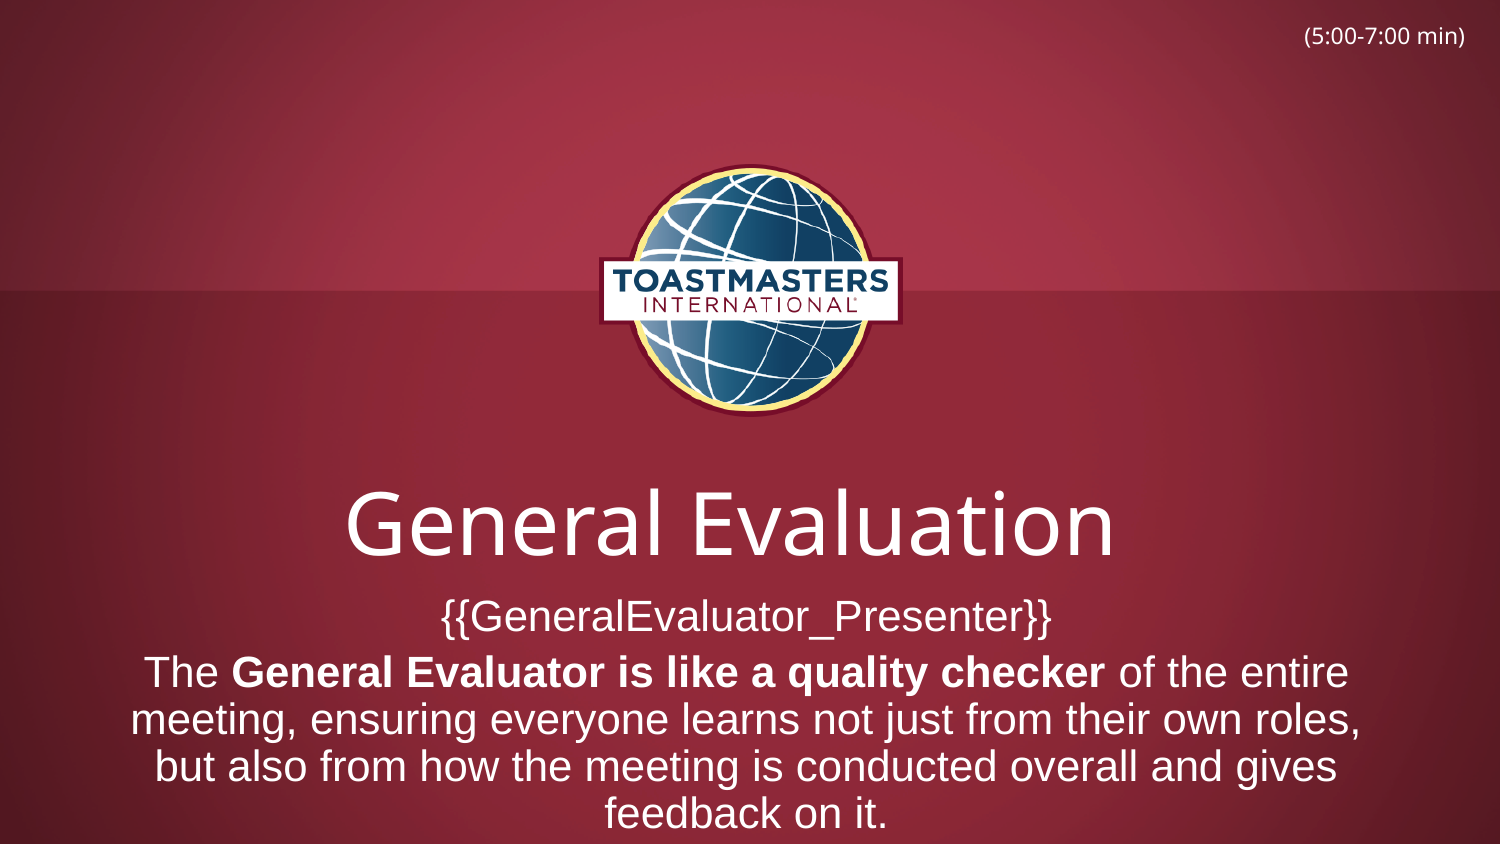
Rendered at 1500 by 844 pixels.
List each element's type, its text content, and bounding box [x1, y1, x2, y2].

list General Evaluation [84, 476, 1401, 587]
list (5:00-7:00 min) [801, 10, 1473, 140]
picture [0, 0, 1500, 844]
list {{GeneralEvaluator_Presenter}} The General Evaluator is like a quality checker of the entire meeting, ensuring everyone learns not just from their own roles, but also from how the meeting is conducted overall and gives feedback on it. [88, 590, 1405, 769]
